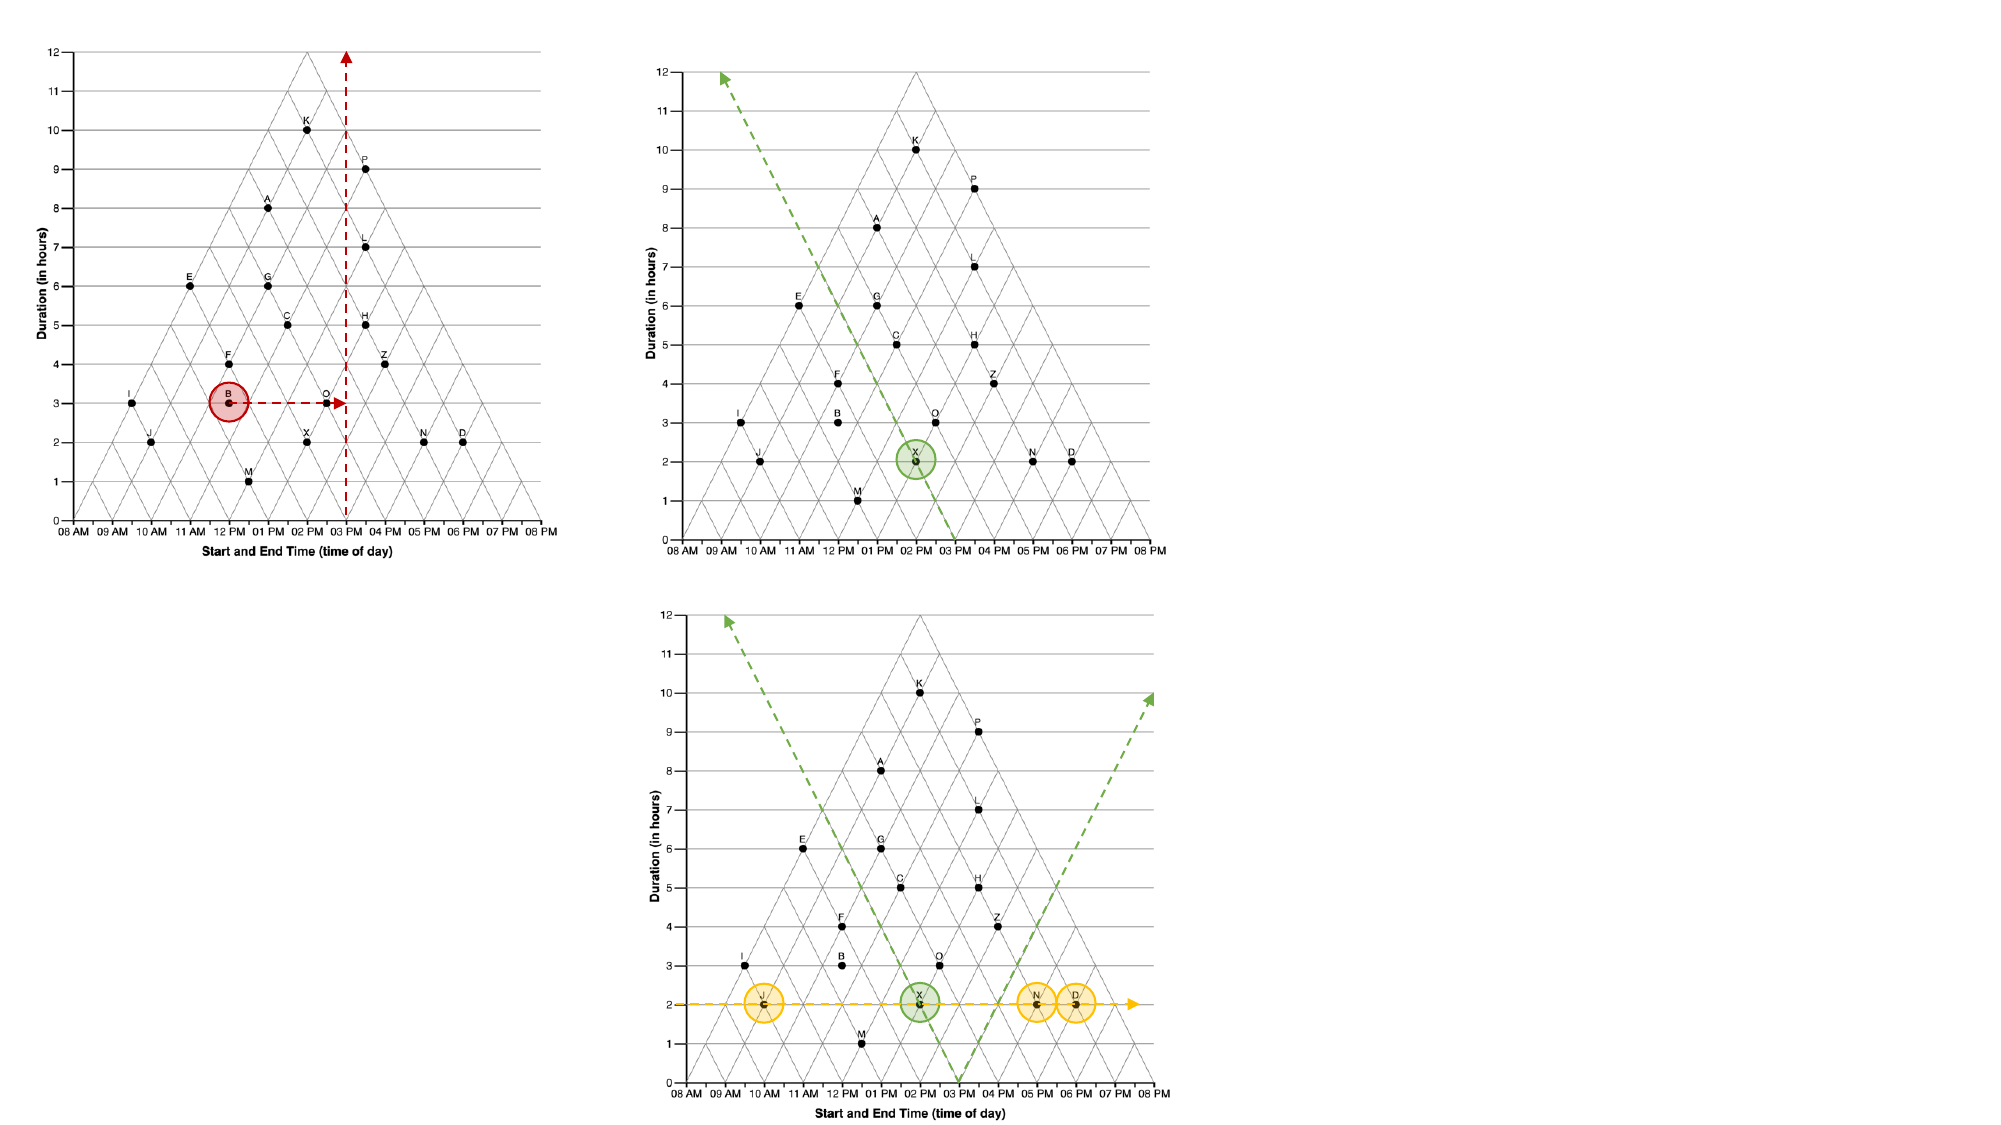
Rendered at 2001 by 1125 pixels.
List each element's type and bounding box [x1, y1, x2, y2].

text_box [724, 1005, 960, 1084]
text_box [720, 71, 956, 541]
text_box [958, 692, 1154, 1082]
text_box [724, 614, 960, 1004]
picture [0, 0, 1245, 1125]
